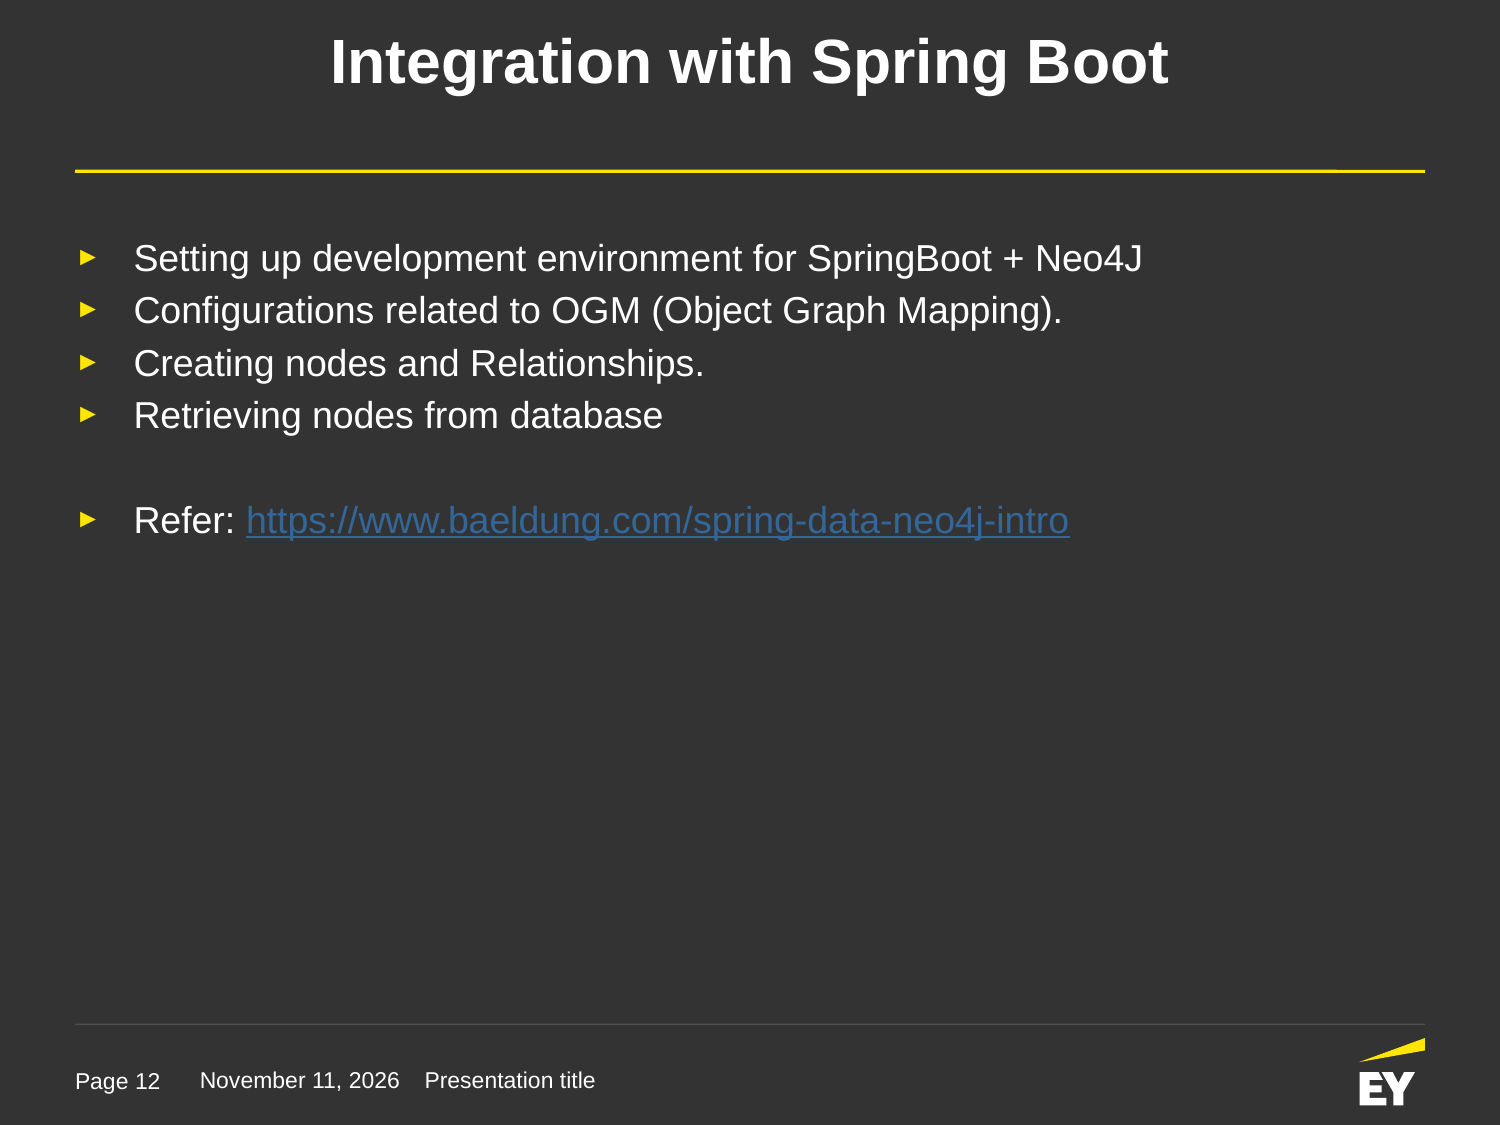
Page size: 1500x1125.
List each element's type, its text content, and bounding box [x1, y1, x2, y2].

title Integration with Spring Boot [75, 33, 1425, 175]
list Setting up development environment for SpringBoot + Neo4J Configurations related to OGM (Object Graph Mapping). Creating nodes and Relationships. Retrieving nodes from database Refer: https://www.baeldung.com/spring-data-neo4j-intro [75, 233, 1425, 1005]
